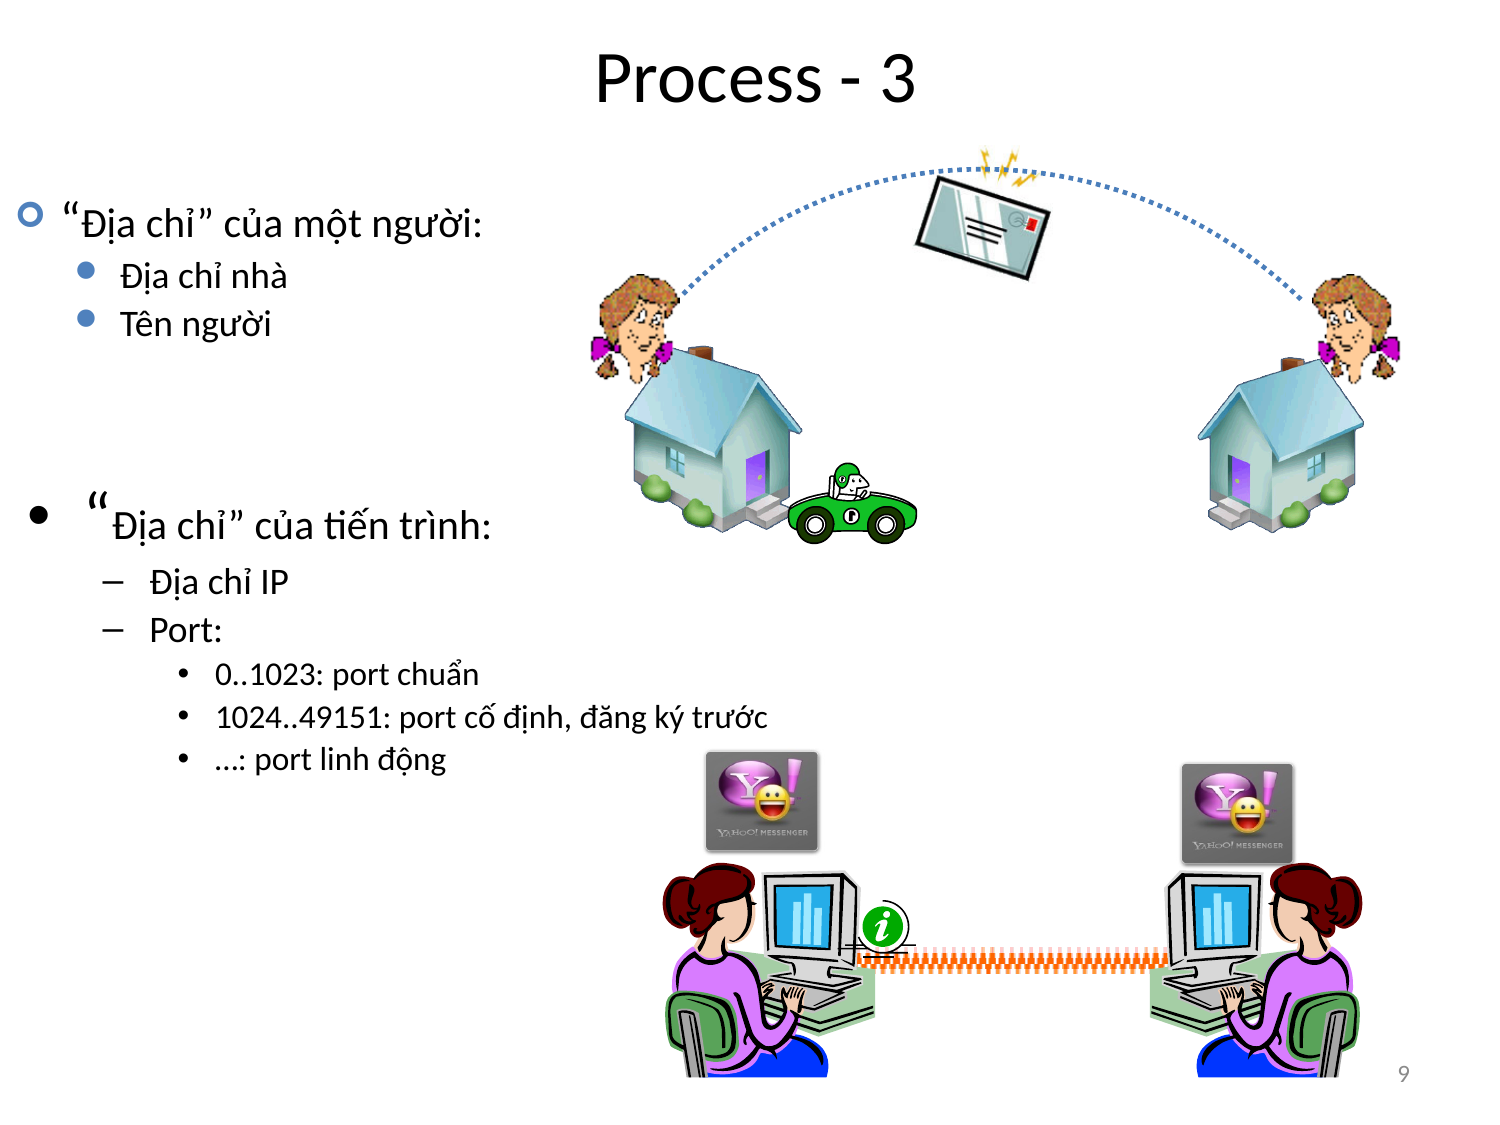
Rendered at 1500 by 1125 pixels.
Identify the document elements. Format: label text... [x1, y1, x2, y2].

picture [587, 274, 918, 545]
picture [912, 137, 1054, 284]
picture [1187, 274, 1405, 538]
slide_number 9 [1074, 1042, 1425, 1103]
text_box [683, 174, 1302, 607]
picture [662, 737, 1363, 1080]
text_box “Địa chỉ” của một người: Địa chỉ nhà Tên người [0, 187, 788, 500]
list “Địa chỉ” của tiến trình: Địa chỉ IP Port: 0..1023: port chuẩn 1024..49151: port cố định, đăng ký trước …: port linh động [12, 500, 800, 838]
title Process - 3 [37, 20, 1475, 125]
